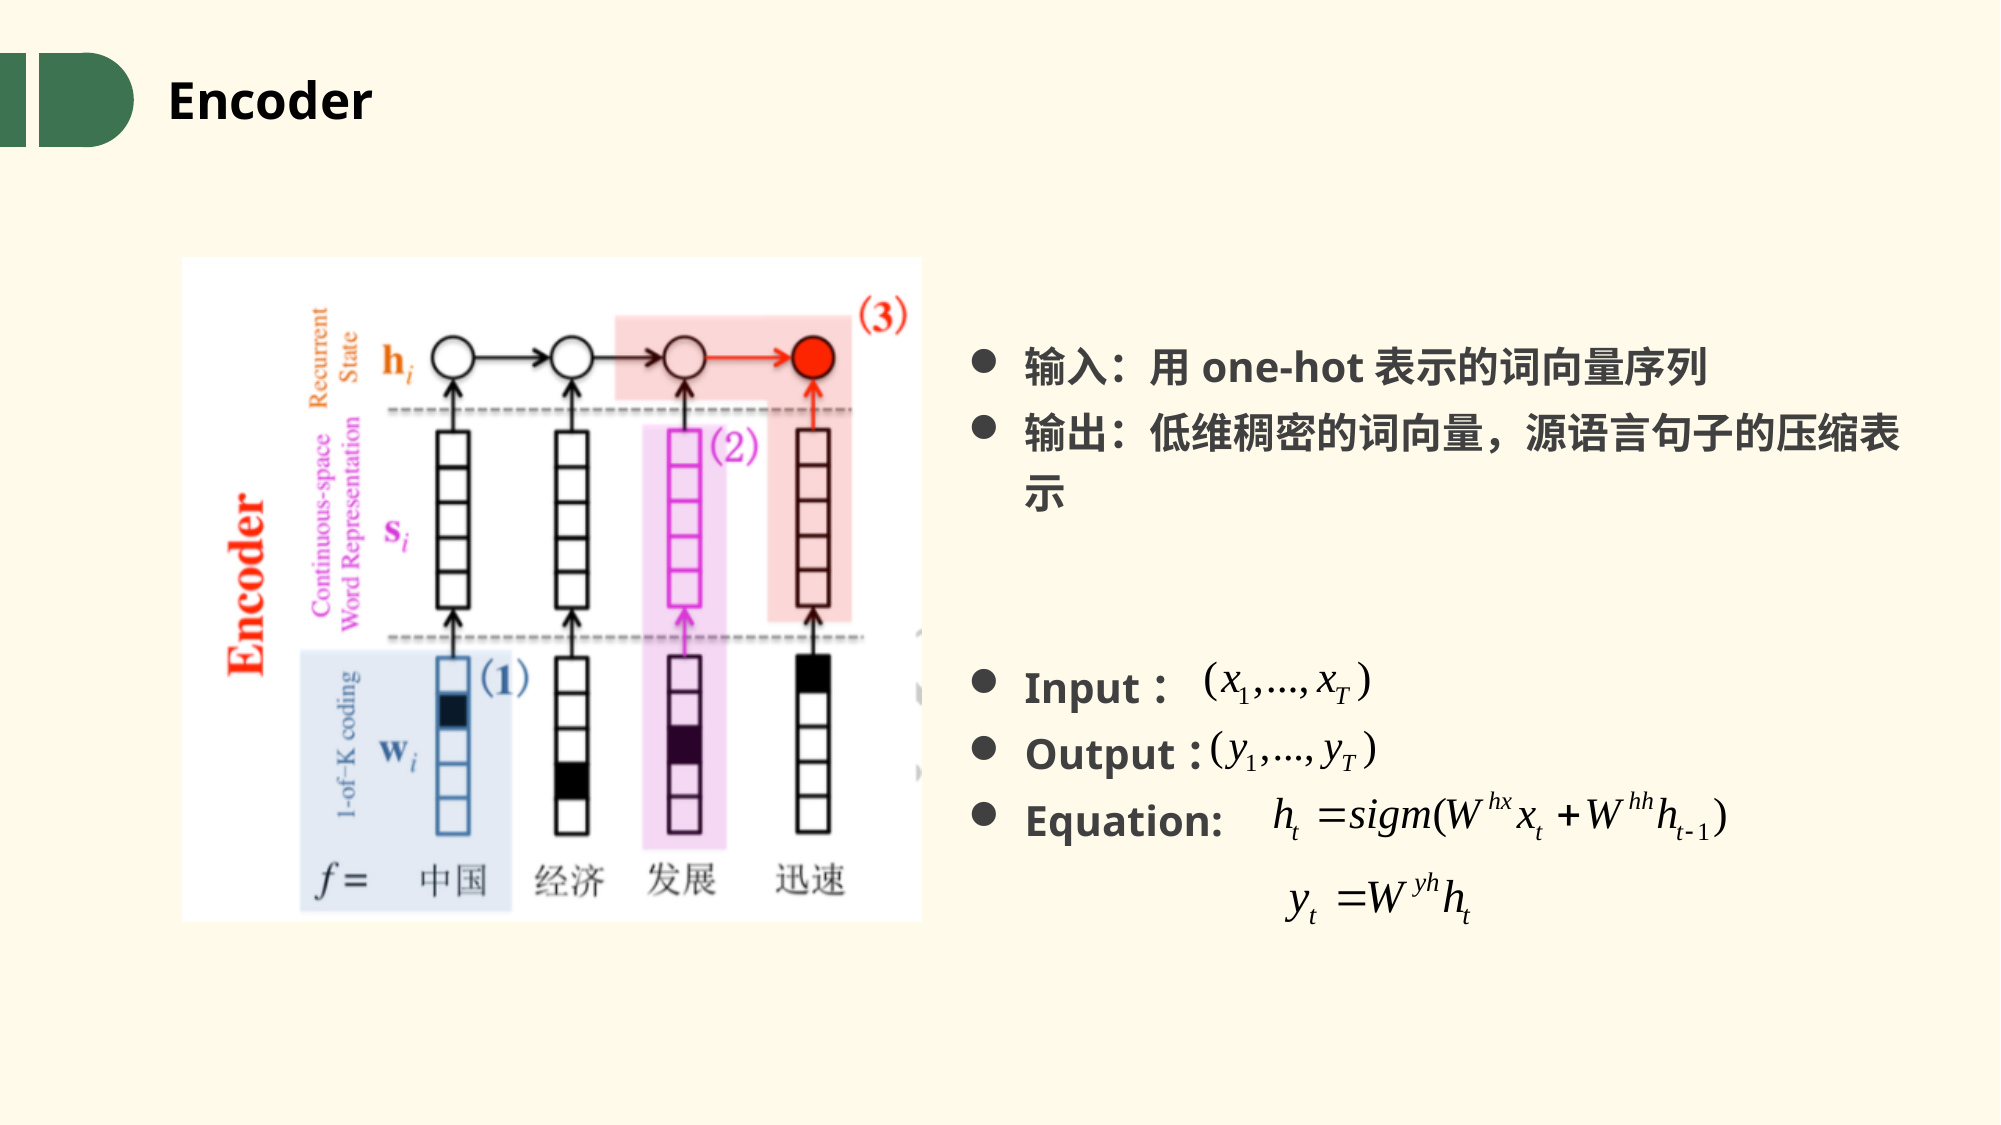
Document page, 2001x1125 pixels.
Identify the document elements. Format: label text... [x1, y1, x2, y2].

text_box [1205, 720, 1383, 778]
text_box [1198, 651, 1378, 711]
text_box 输入：用one-hot表示的词向量序列 输出：低维稠密的词向量，源语言句子的压缩表示 [968, 331, 1917, 518]
text_box Input： Output： Equation: [968, 651, 1917, 845]
list Encoder [152, 67, 1447, 139]
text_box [1267, 782, 1734, 847]
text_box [1279, 862, 1477, 931]
picture [182, 257, 922, 922]
